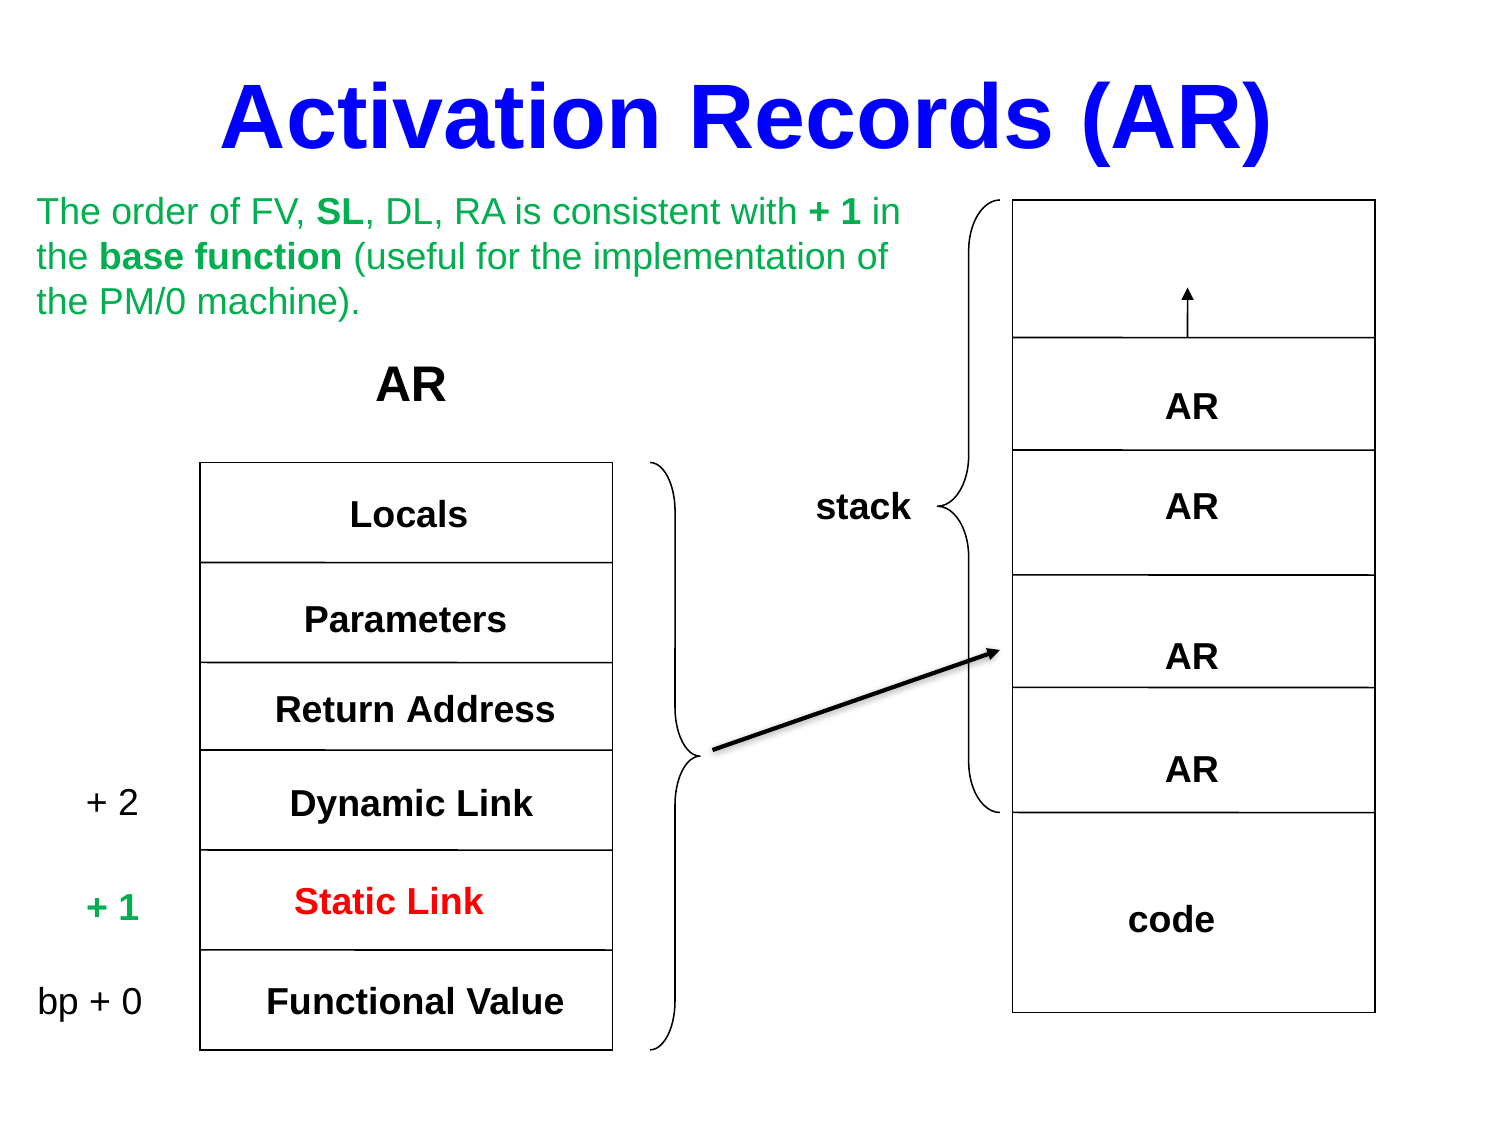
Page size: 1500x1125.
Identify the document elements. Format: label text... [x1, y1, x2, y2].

text_box [968, 657, 1000, 813]
text_box code [1113, 887, 1231, 948]
text_box [711, 648, 1000, 752]
text_box [1012, 688, 1375, 812]
text_box [1181, 287, 1194, 338]
text_box AR [1150, 737, 1234, 798]
text_box Return Address [260, 677, 571, 738]
text_box [200, 751, 613, 1050]
text_box AR [1150, 474, 1234, 535]
text_box [200, 663, 613, 750]
text_box [1012, 451, 1375, 687]
text_box Parameters [289, 587, 523, 648]
text_box AR [1150, 624, 1234, 685]
text_box [1012, 338, 1375, 450]
text_box stack [800, 474, 927, 535]
text_box [937, 199, 1000, 656]
text_box Locals [334, 482, 484, 542]
text_box AR [360, 343, 462, 419]
text_box AR [1150, 374, 1234, 435]
text_box [200, 462, 613, 562]
text_box Static Link [279, 869, 499, 930]
text_box + 1 [71, 875, 155, 936]
text_box bp + 0 [22, 969, 158, 1030]
text_box [200, 563, 613, 662]
text_box [650, 462, 701, 1050]
text_box [1012, 199, 1375, 337]
text_box The order of FV, SL, DL, RA is consistent with + 1 in the base function (useful for the implementation of the PM/0 machine). [21, 179, 925, 330]
text_box + 2 [71, 770, 155, 831]
text_box Activation Records (AR) [205, 49, 1290, 175]
text_box [1012, 813, 1375, 1013]
text_box Functional Value [251, 969, 580, 1030]
text_box Dynamic Link [274, 771, 549, 831]
